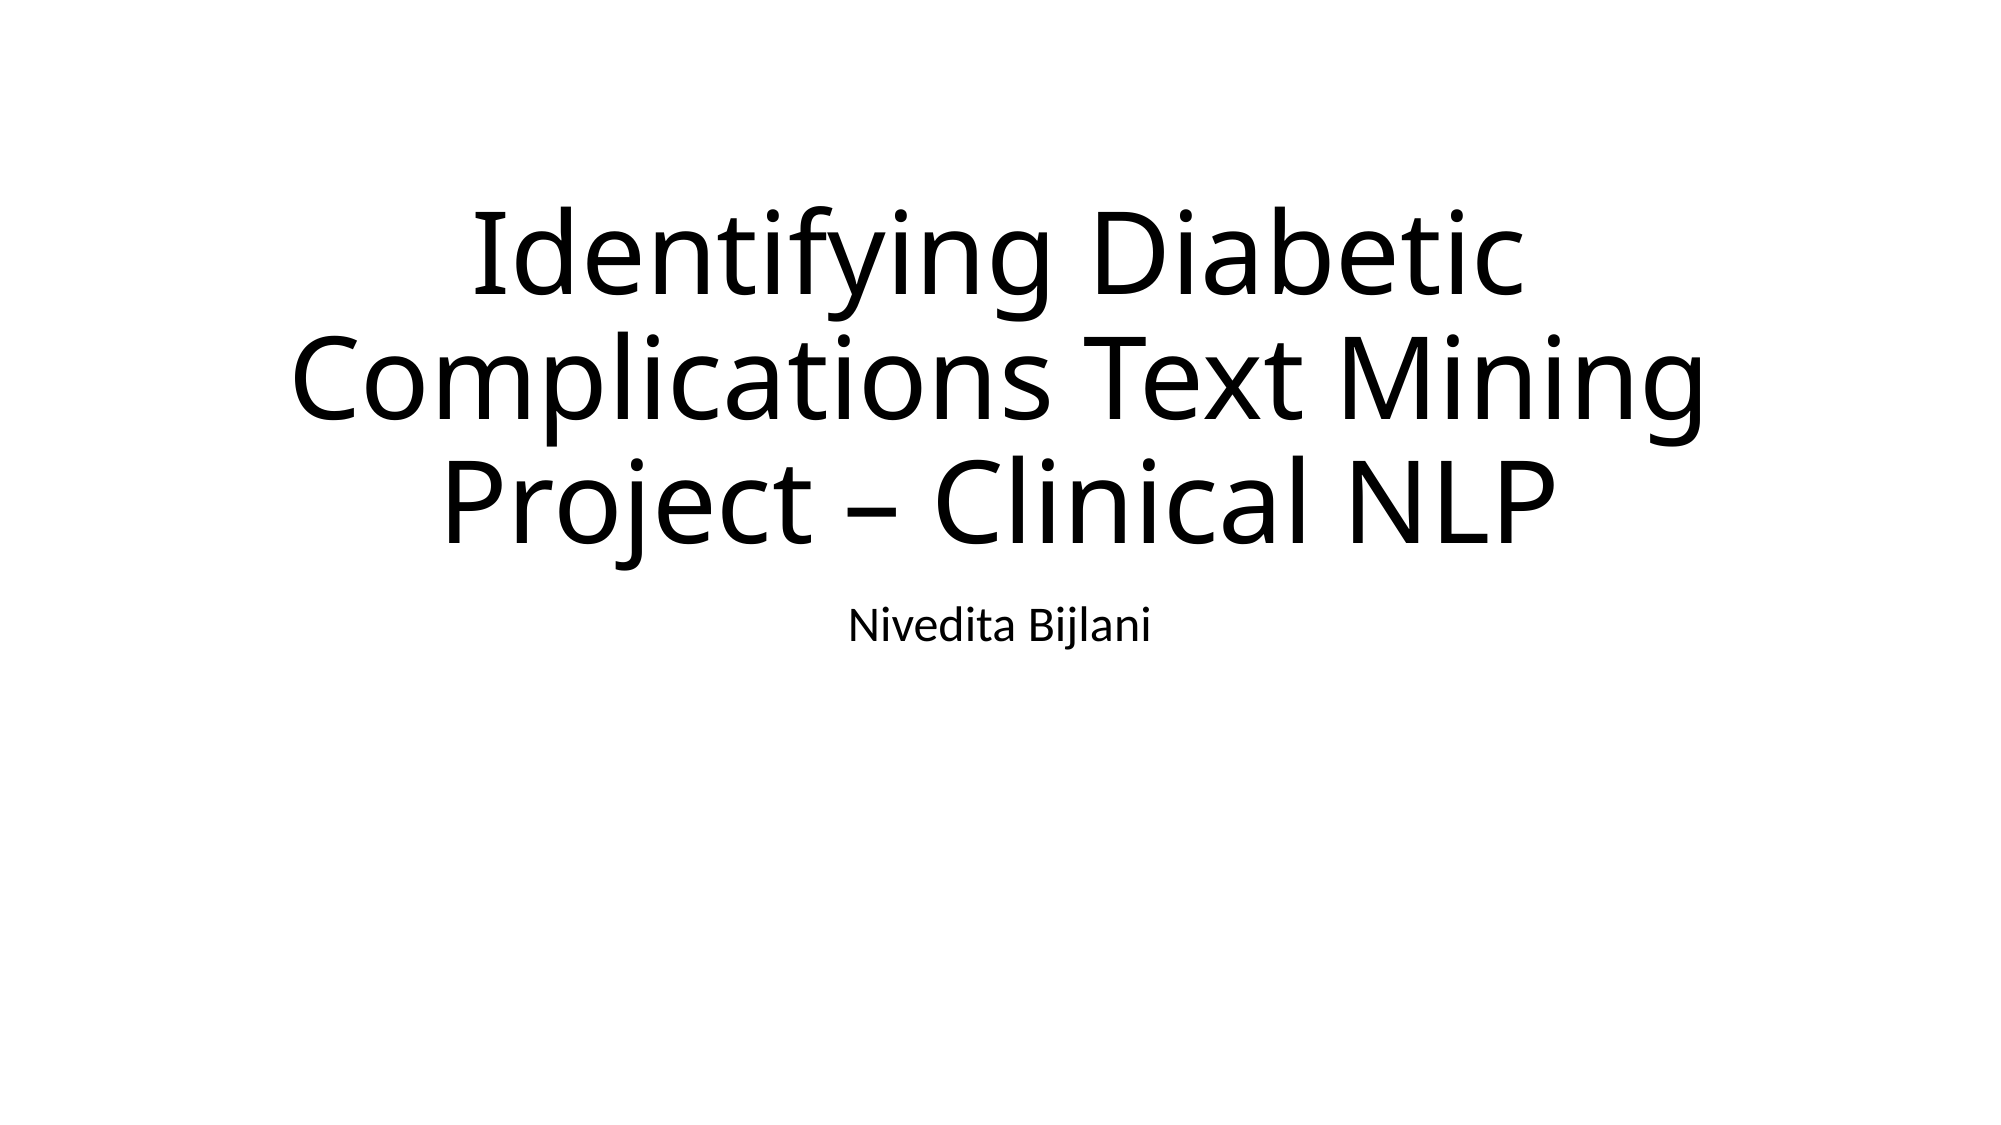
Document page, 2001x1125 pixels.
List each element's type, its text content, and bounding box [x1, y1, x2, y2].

subtitle Nivedita Bijlani [249, 590, 1750, 863]
title Identifying Diabetic Complications Text Mining Project – Clinical NLP [249, 184, 1750, 576]
